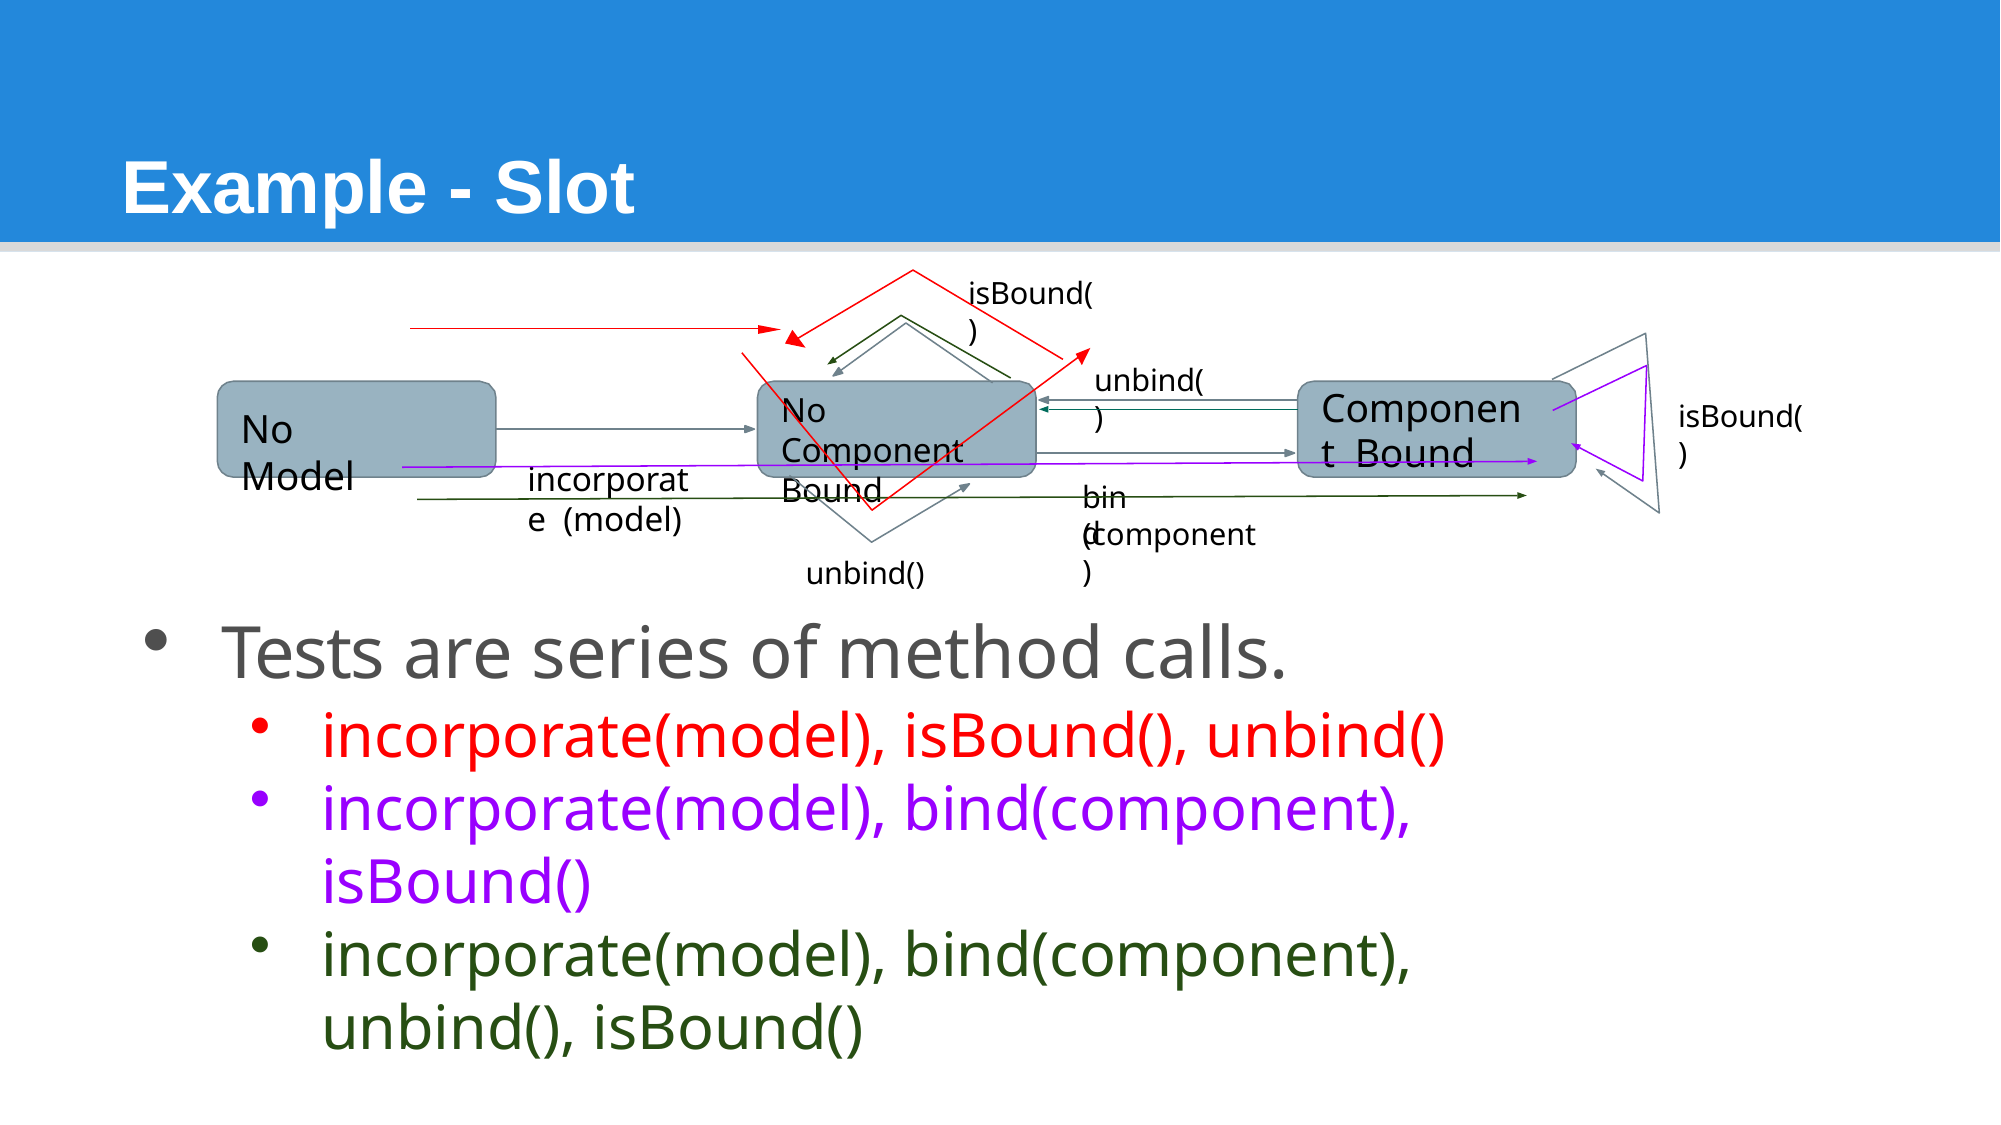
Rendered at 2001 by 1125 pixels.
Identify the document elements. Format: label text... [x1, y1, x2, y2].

text_box [999, 371, 1011, 378]
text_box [494, 424, 756, 434]
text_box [1296, 379, 1578, 466]
text_box unbind() [1091, 358, 1210, 394]
text_box isBound() [1675, 394, 1812, 471]
text_box [894, 315, 910, 320]
text_box isBound() [965, 271, 1102, 348]
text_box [216, 379, 498, 479]
text_box [785, 329, 806, 348]
text_box [741, 352, 826, 378]
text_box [756, 379, 1038, 466]
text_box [788, 508, 971, 544]
text_box [1582, 437, 1592, 455]
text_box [831, 321, 994, 385]
text_box No Model [237, 487, 410, 498]
text_box [1075, 347, 1091, 366]
text_box incorporate (model) [524, 508, 697, 538]
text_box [1034, 448, 1296, 458]
text_box bind [1079, 508, 1143, 512]
text_box unbind() Tests are series of method calls. incorporate(model), isBound(), unbind() incorporate(model), bind(component), isBound() incorporate(model), bind(component), unbind(), isBound() [139, 551, 1883, 1062]
text_box (component) [1079, 512, 1257, 551]
text_box [758, 325, 782, 334]
text_box incorporate (model) [524, 454, 697, 466]
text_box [1037, 395, 1299, 405]
text_box [799, 270, 1063, 360]
text_box [999, 356, 1077, 385]
title Example - Slot [118, 135, 812, 327]
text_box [416, 468, 1606, 500]
text_box [1554, 333, 1660, 514]
text_box unbind() [1091, 413, 1210, 435]
